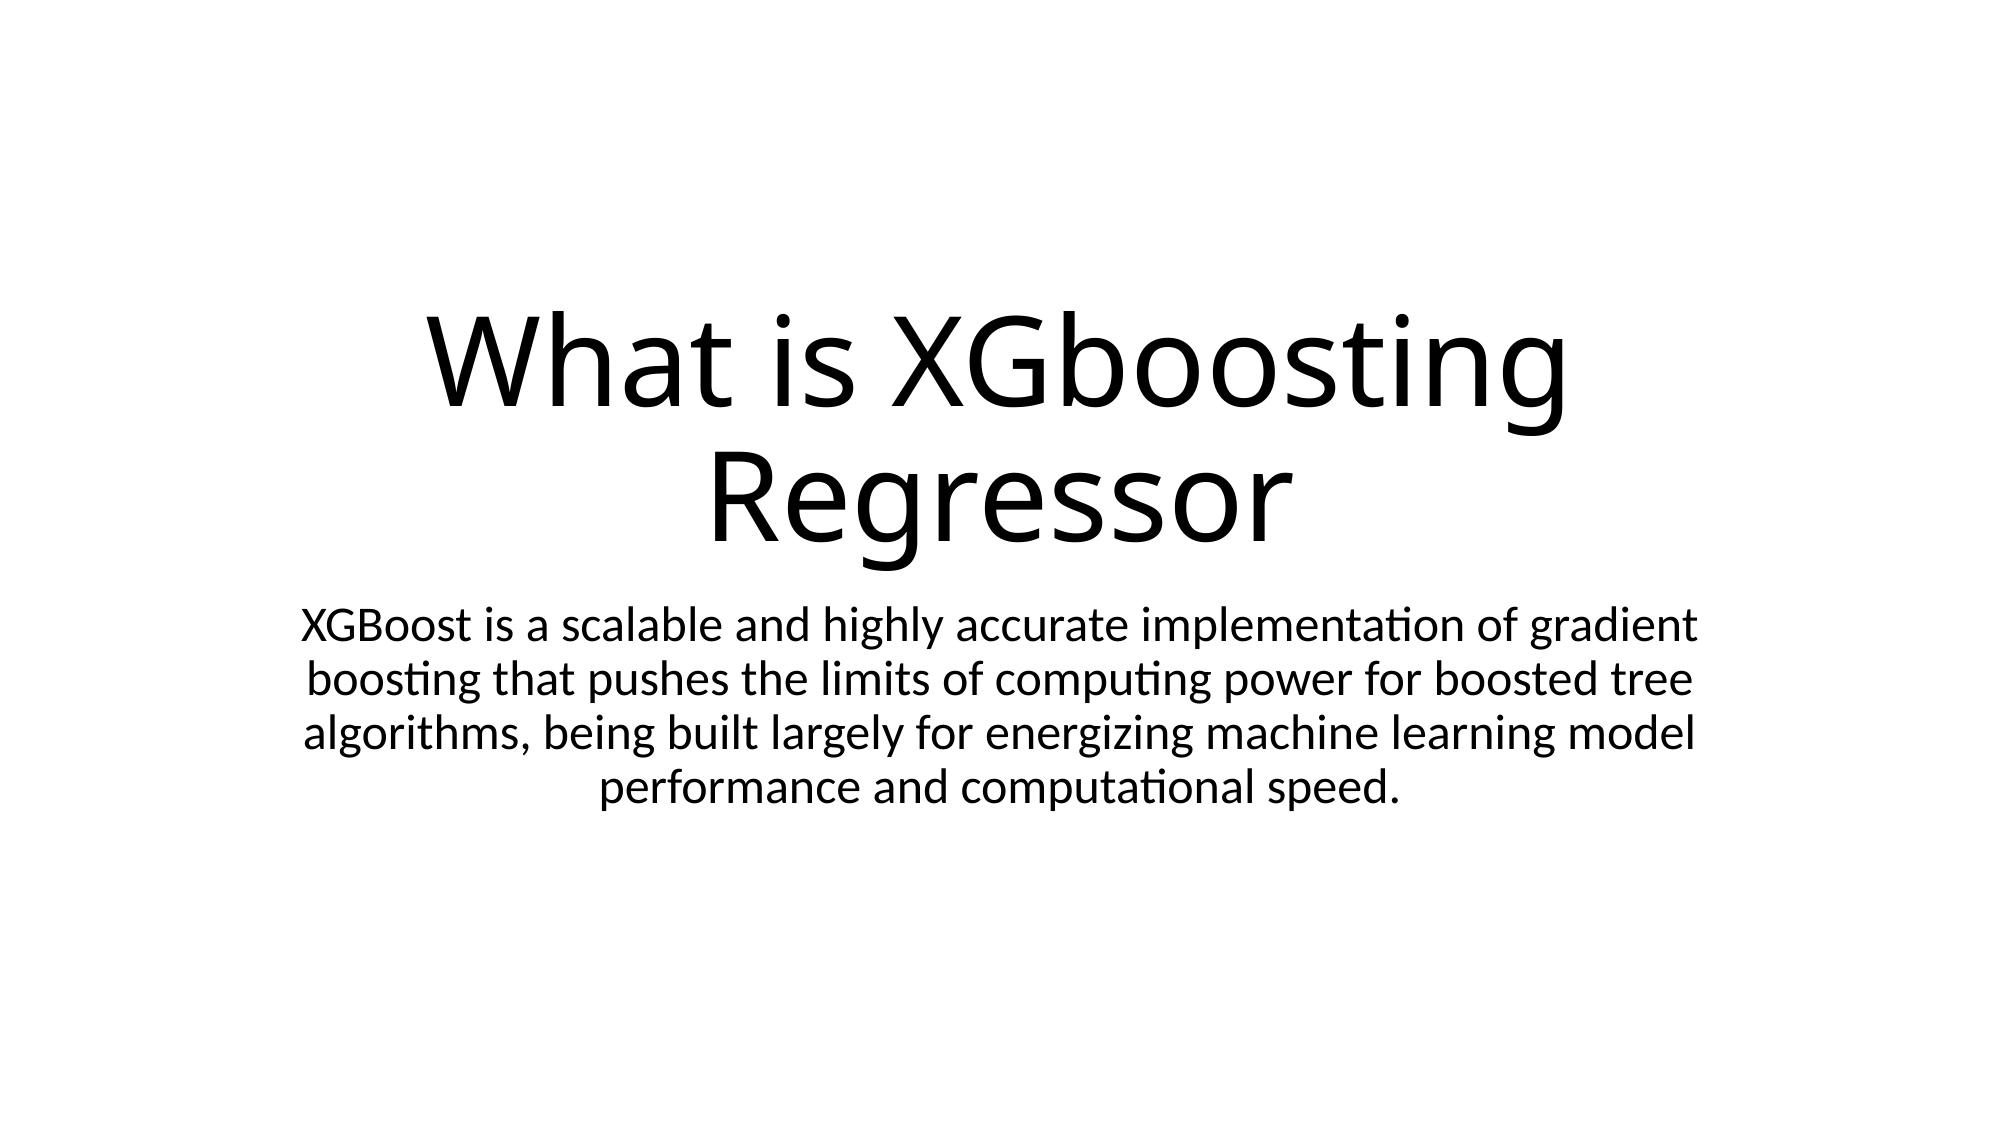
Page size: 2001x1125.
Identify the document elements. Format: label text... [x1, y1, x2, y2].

subtitle XGBoost is a scalable and highly accurate implementation of gradient boosting that pushes the limits of computing power for boosted tree algorithms, being built largely for energizing machine learning model performance and computational speed. [249, 590, 1750, 863]
title What is XGboosting Regressor [249, 184, 1750, 576]
